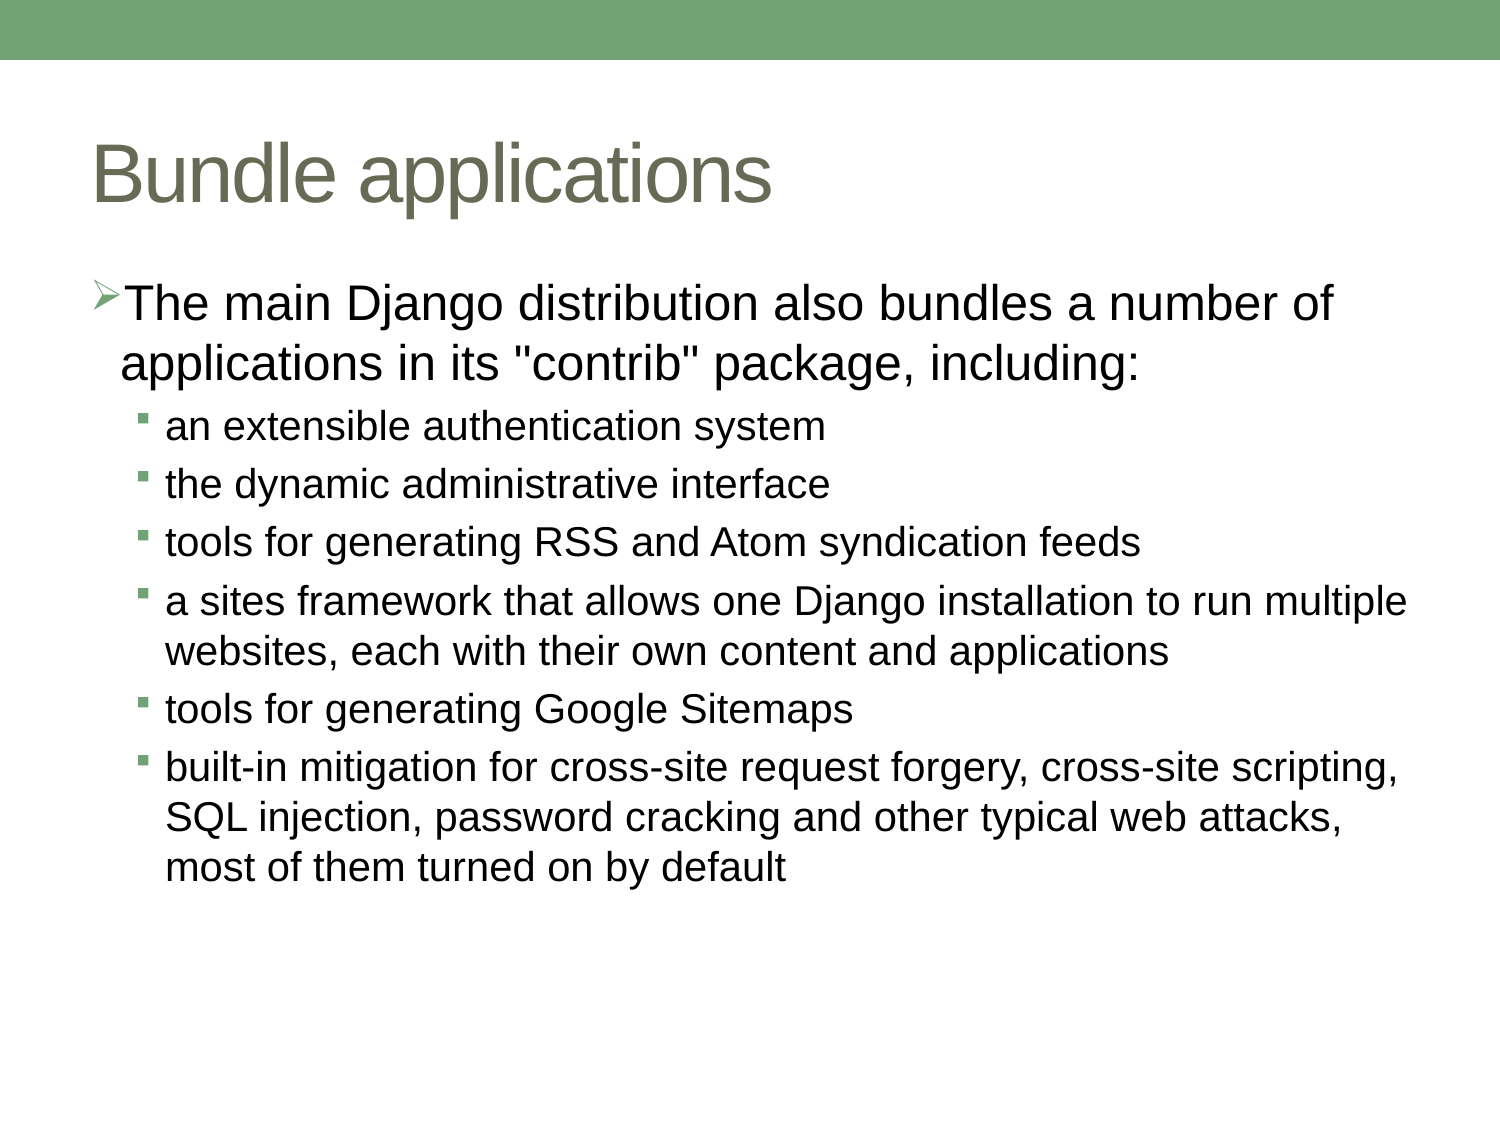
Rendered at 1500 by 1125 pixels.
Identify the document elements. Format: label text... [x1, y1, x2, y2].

list The main Django distribution also bundles a number of applications in its "contrib" package, including: an extensible authentication system the dynamic administrative interface tools for generating RSS and Atom syndication feeds a sites framework that allows one Django installation to run multiple websites, each with their own content and applications tools for generating Google Sitemaps built-in mitigation for cross-site request forgery, cross-site scripting, SQL injection, password cracking and other typical web attacks, most of them turned on by default [75, 262, 1425, 1063]
title Bundle applications [75, 87, 1425, 250]
